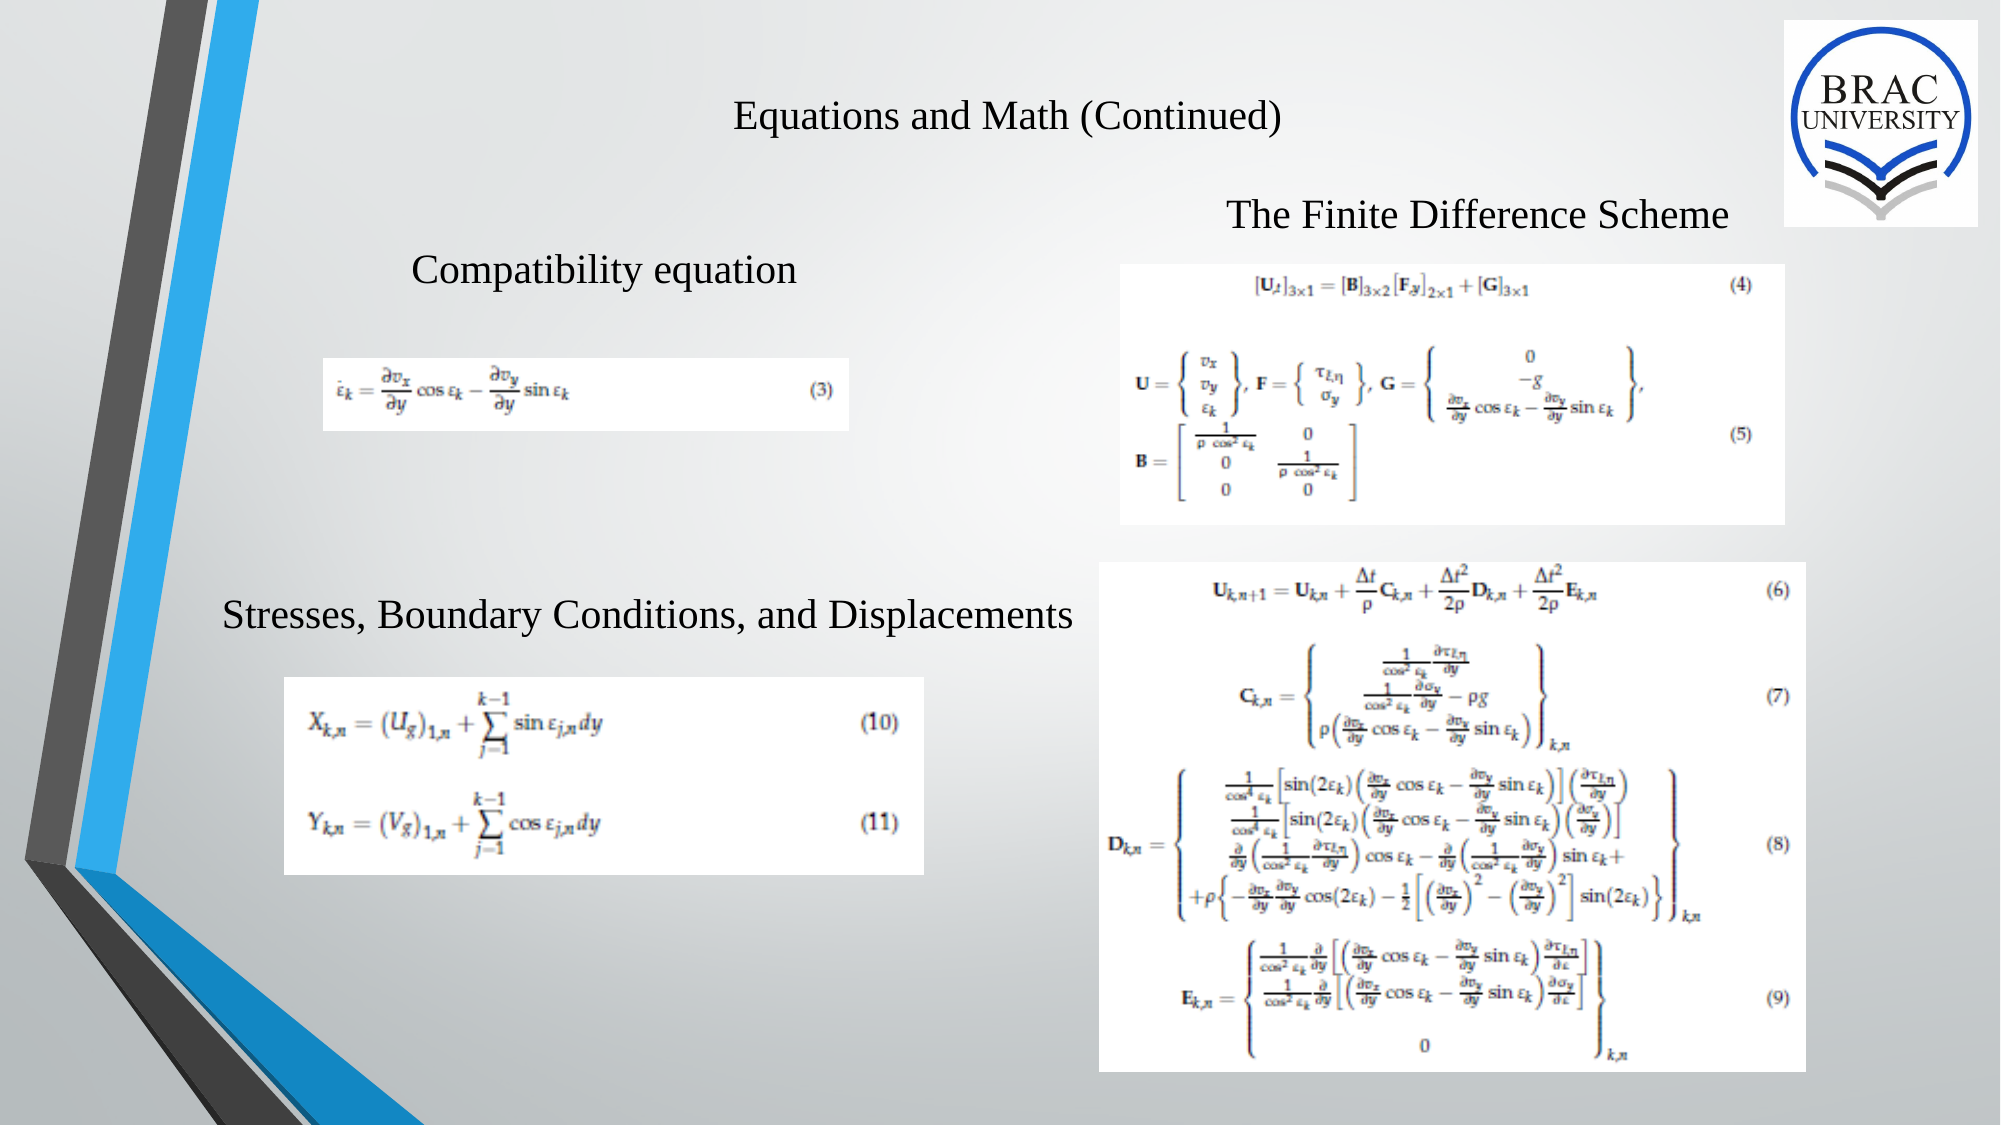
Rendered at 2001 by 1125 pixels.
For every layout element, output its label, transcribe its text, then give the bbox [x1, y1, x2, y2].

text_box Equations and Math (Continued) [718, 80, 1298, 146]
picture [1098, 562, 1807, 1072]
picture [322, 358, 849, 431]
text_box The Finite Difference Scheme [1211, 179, 1745, 245]
picture [284, 677, 925, 875]
text_box Compatibility equation [396, 233, 813, 299]
text_box Stresses, Boundary Conditions, and Displacements [207, 579, 1090, 645]
picture [1784, 20, 1978, 227]
picture [1120, 264, 1785, 525]
